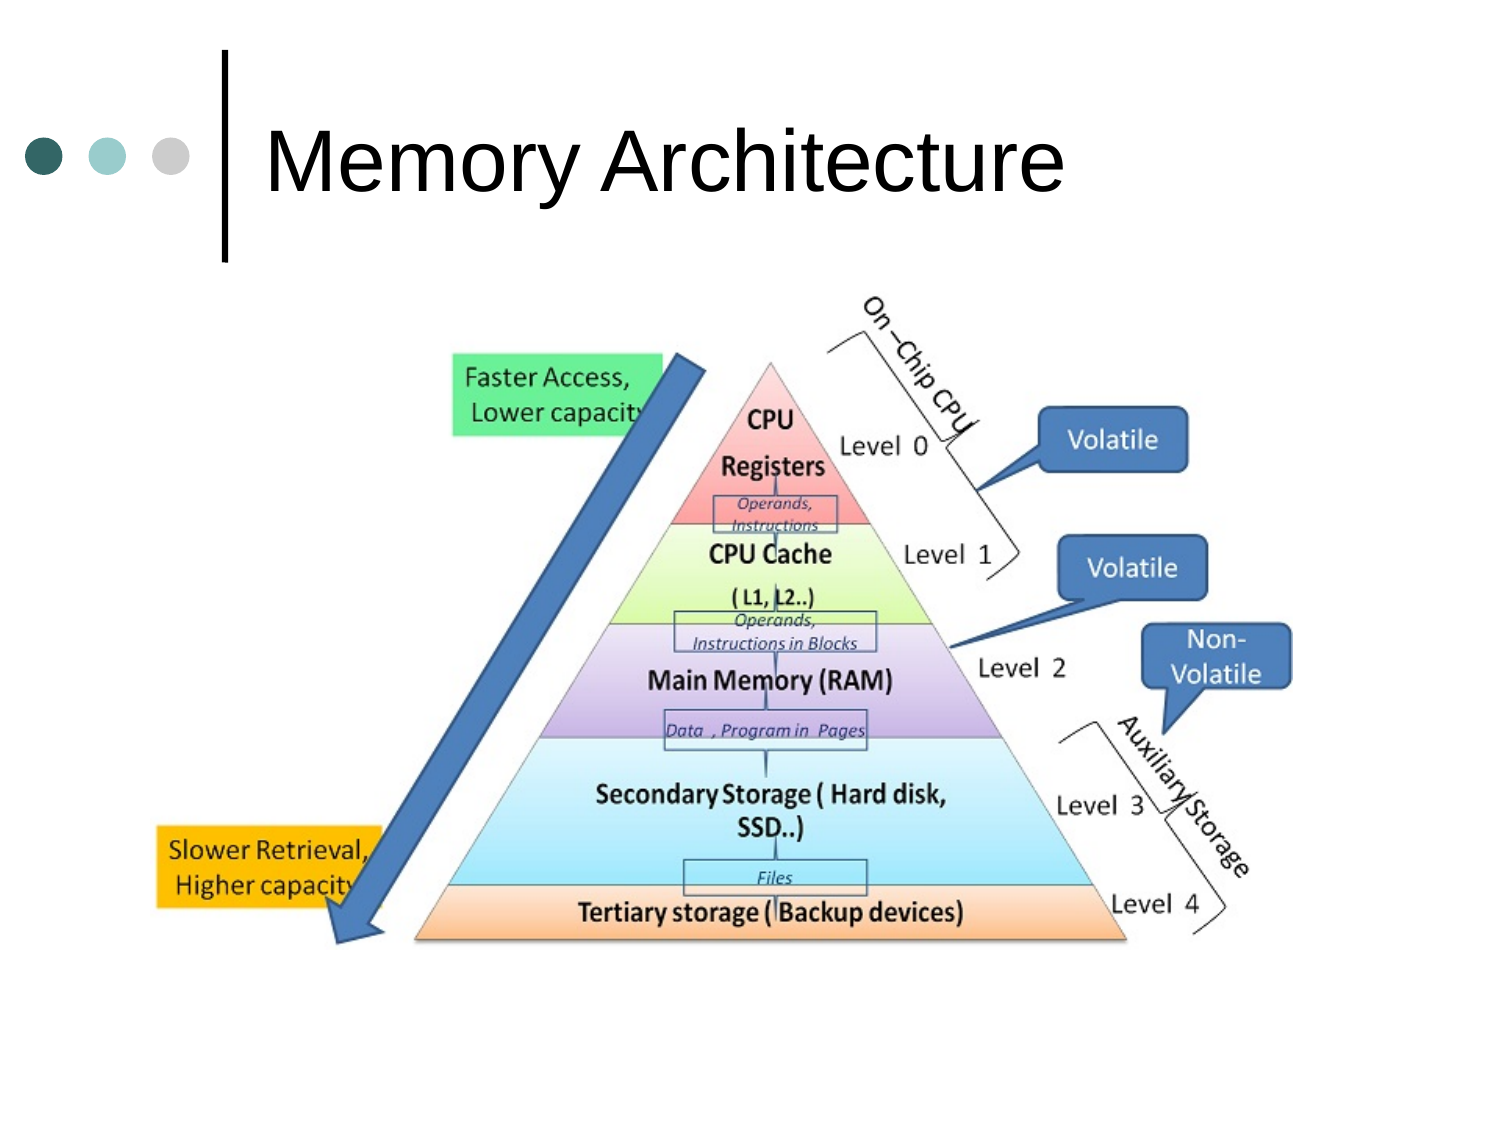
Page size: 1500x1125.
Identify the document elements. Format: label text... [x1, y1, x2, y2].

picture [149, 266, 1293, 951]
title Memory Architecture [249, 31, 1400, 282]
